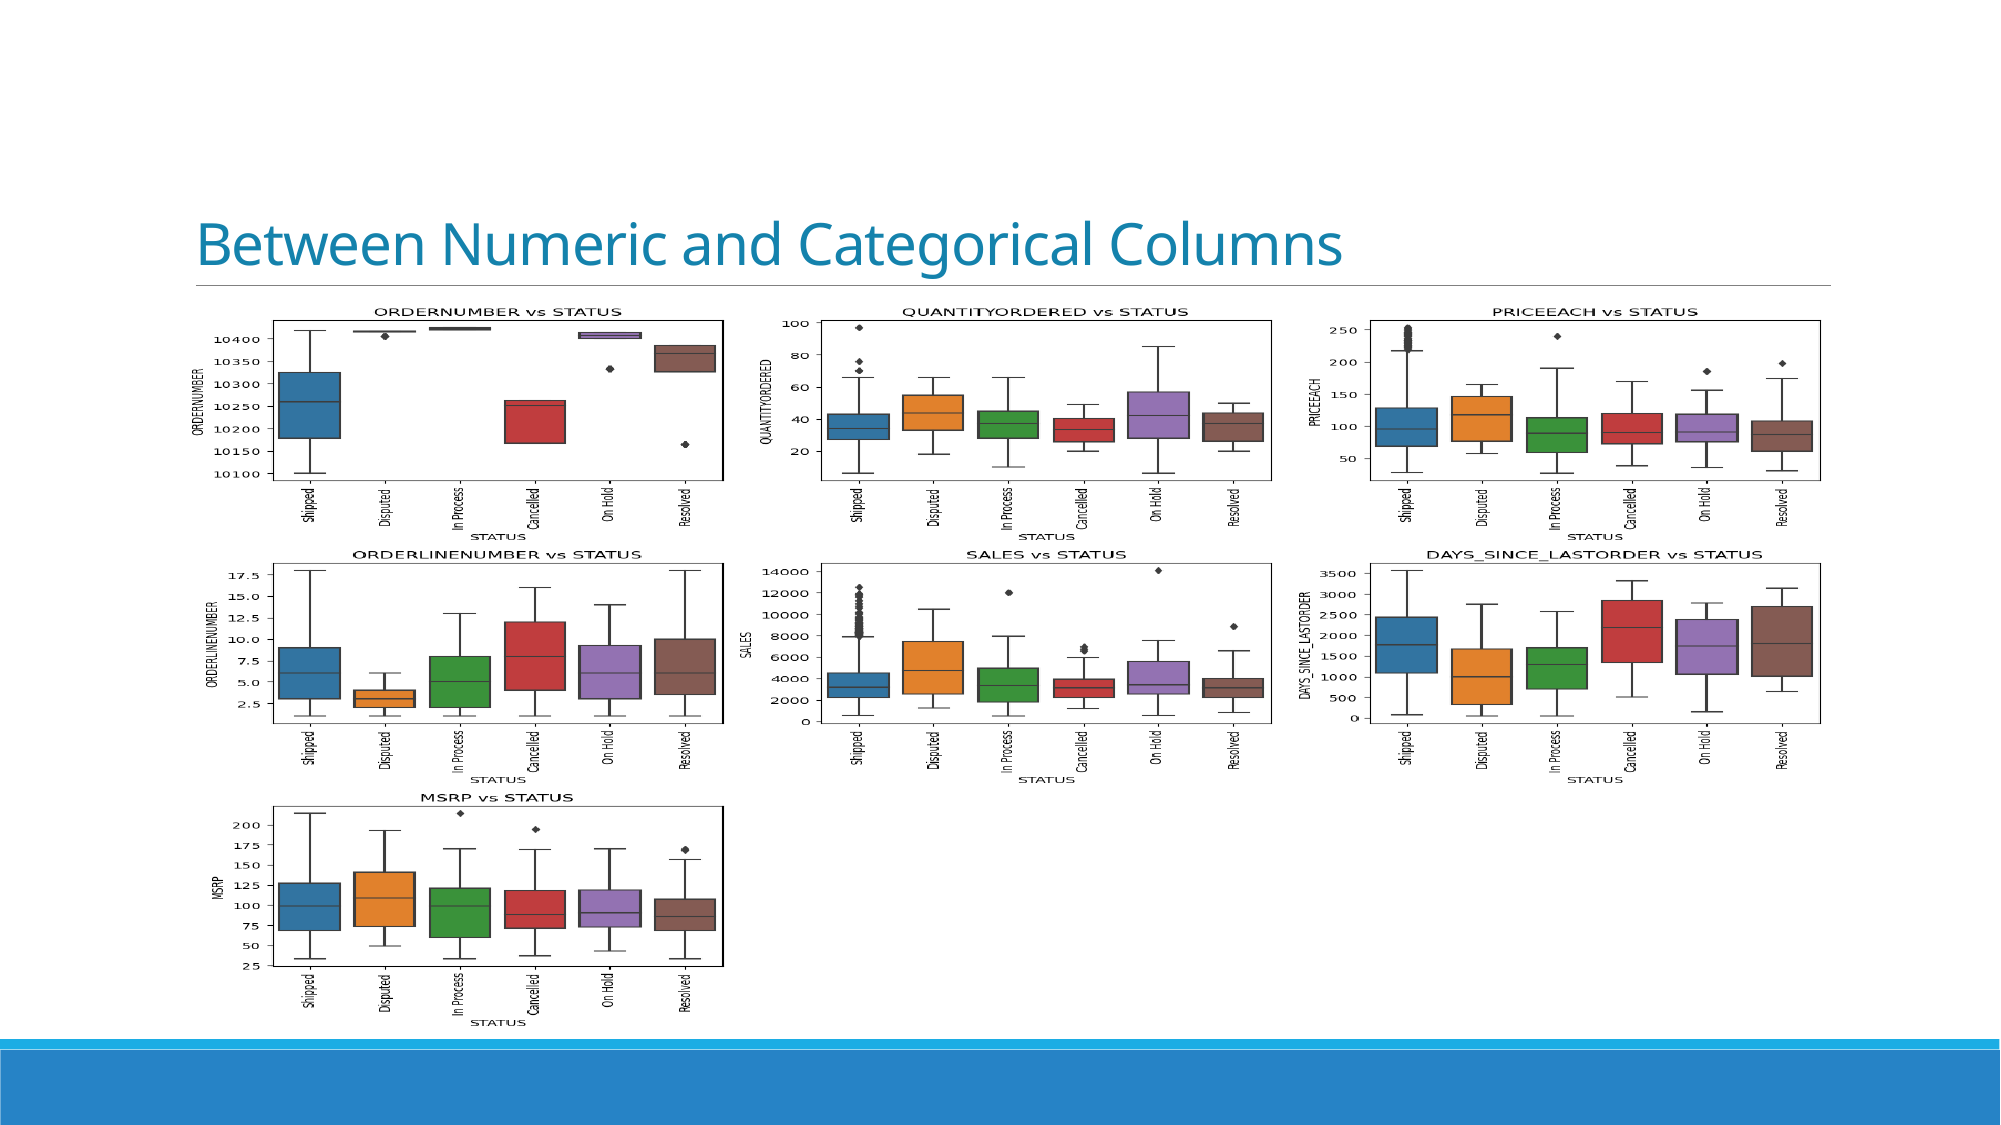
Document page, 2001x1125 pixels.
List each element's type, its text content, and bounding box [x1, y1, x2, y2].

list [179, 302, 1831, 1034]
title Between Numeric and Categorical Columns [180, 47, 1830, 285]
